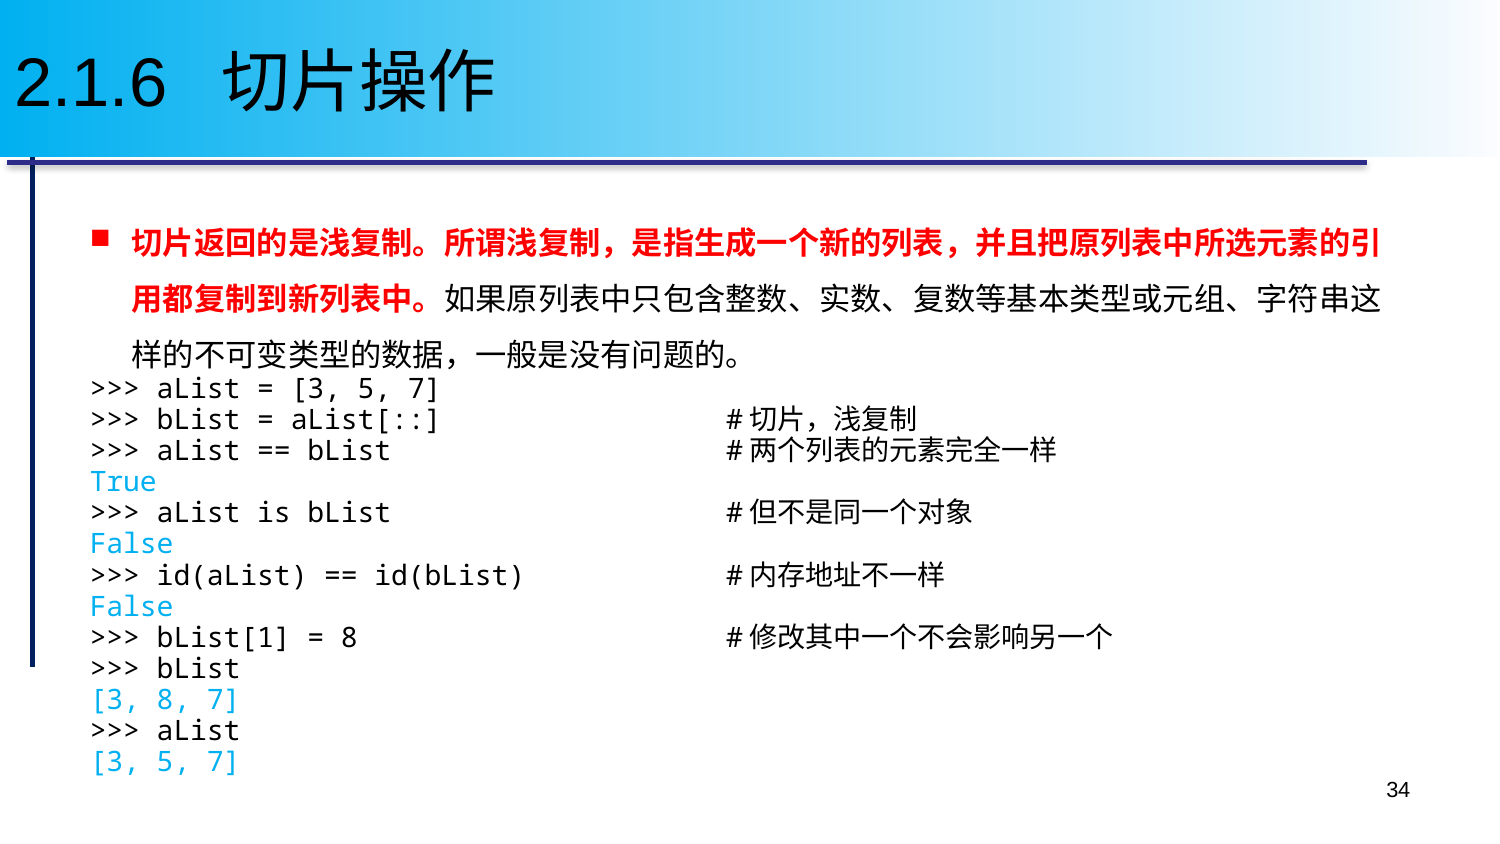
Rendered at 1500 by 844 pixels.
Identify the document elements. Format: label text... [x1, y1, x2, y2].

title 2.1.6 切片操作 [0, 0, 1497, 158]
list 切片返回的是浅复制。所谓浅复制，是指生成一个新的列表，并且把原列表中所选元素的引用都复制到新列表中。如果原列表中只包含整数、实数、复数等基本类型或元组、字符串这样的不可变类型的数据，一般是没有问题的。 >>> aList = [3, 5, 7] >>> bList = aList[::] #切片，浅复制 >>> aList == bList #两个列表的元素完全一样 True >>> aList is bList #但不是同一个对象 False >>> id(aList) == id(bList) #内存地址不一样 False >>> bList[1] = 8 #修改其中一个不会影响另一个 >>> bList [3, 8, 7] >>> aList [3, 5, 7] [74, 196, 1426, 755]
slide_number 34 [1074, 768, 1426, 828]
